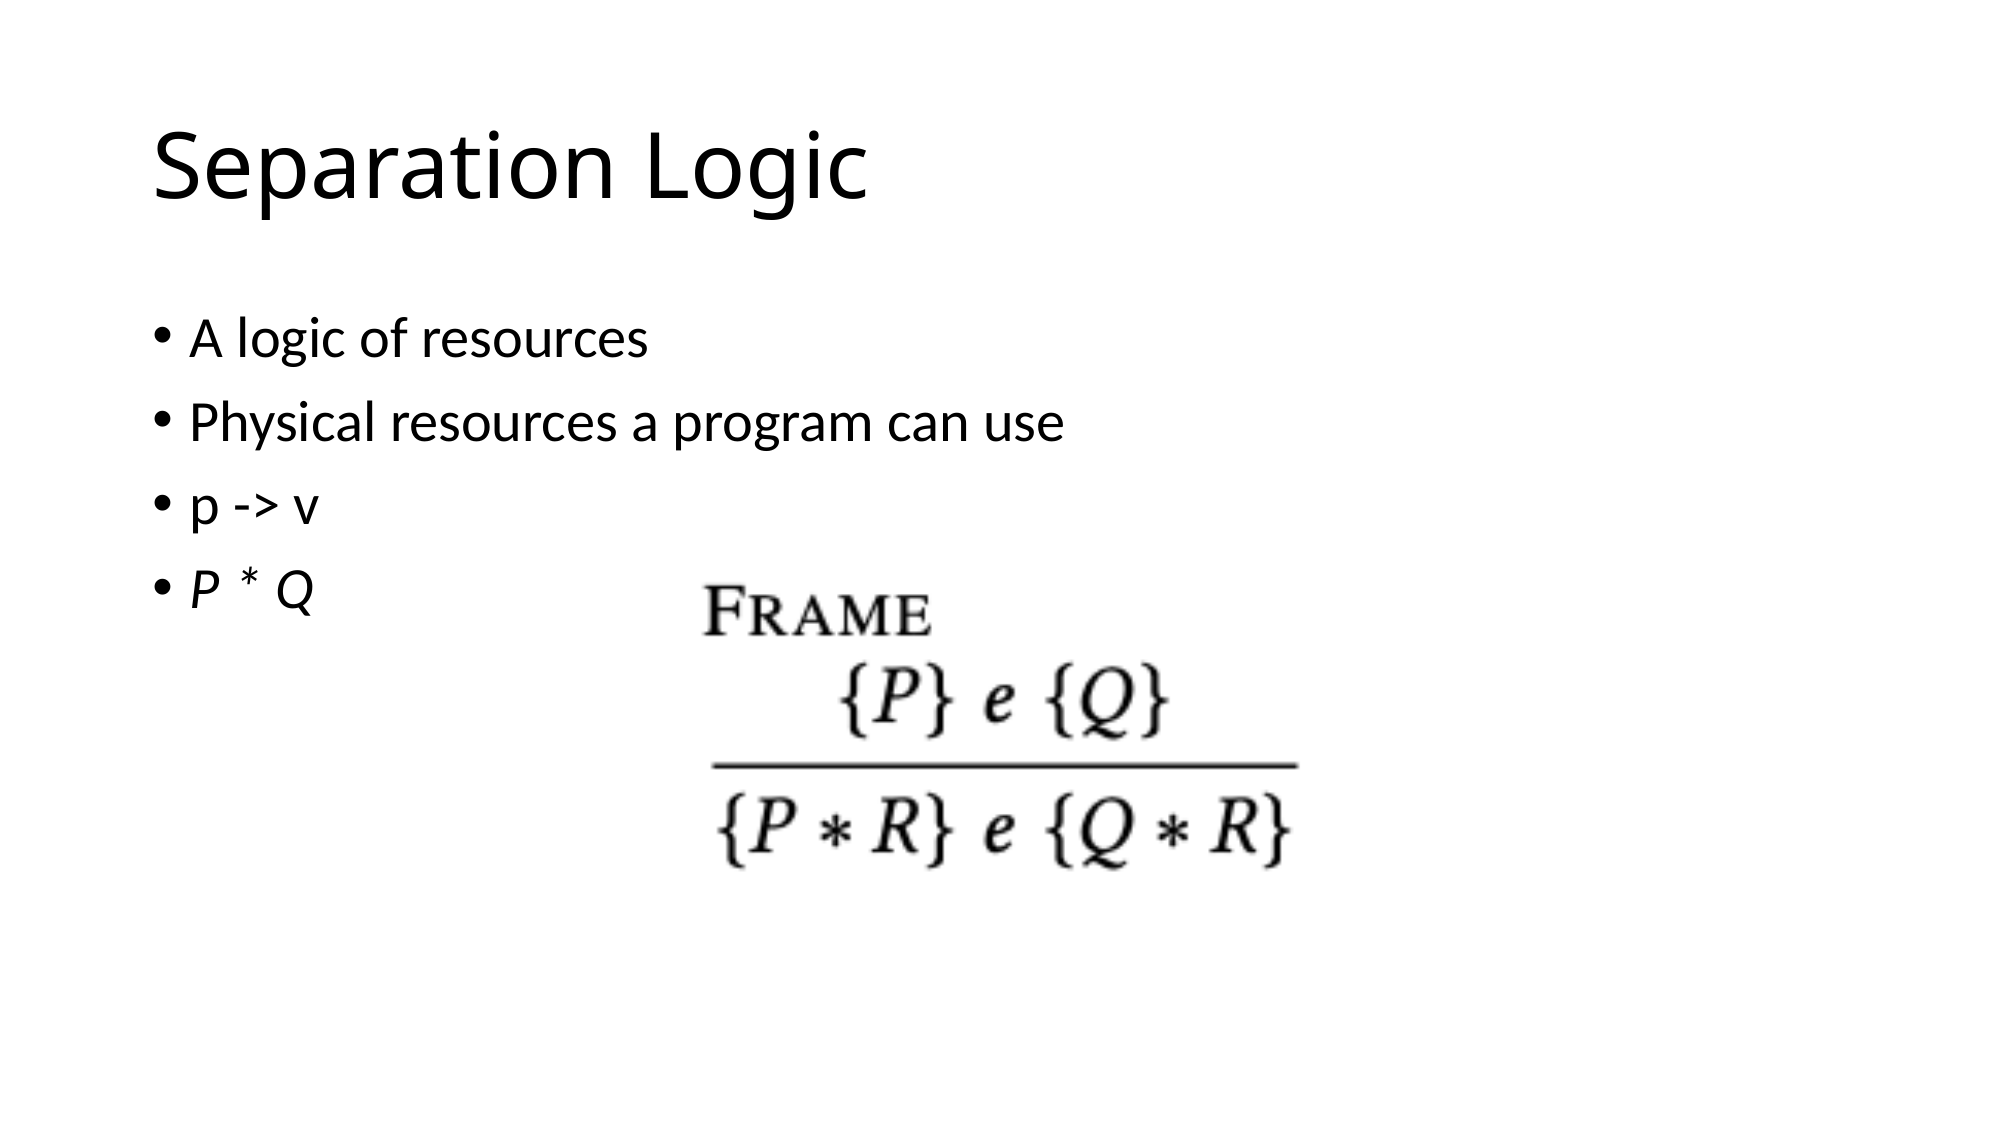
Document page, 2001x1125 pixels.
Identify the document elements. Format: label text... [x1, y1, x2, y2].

title Separation Logic [137, 59, 1863, 278]
picture [669, 562, 1331, 909]
list A logic of resources Physical resources a program can use p -> v P * Q [137, 299, 1863, 1014]
